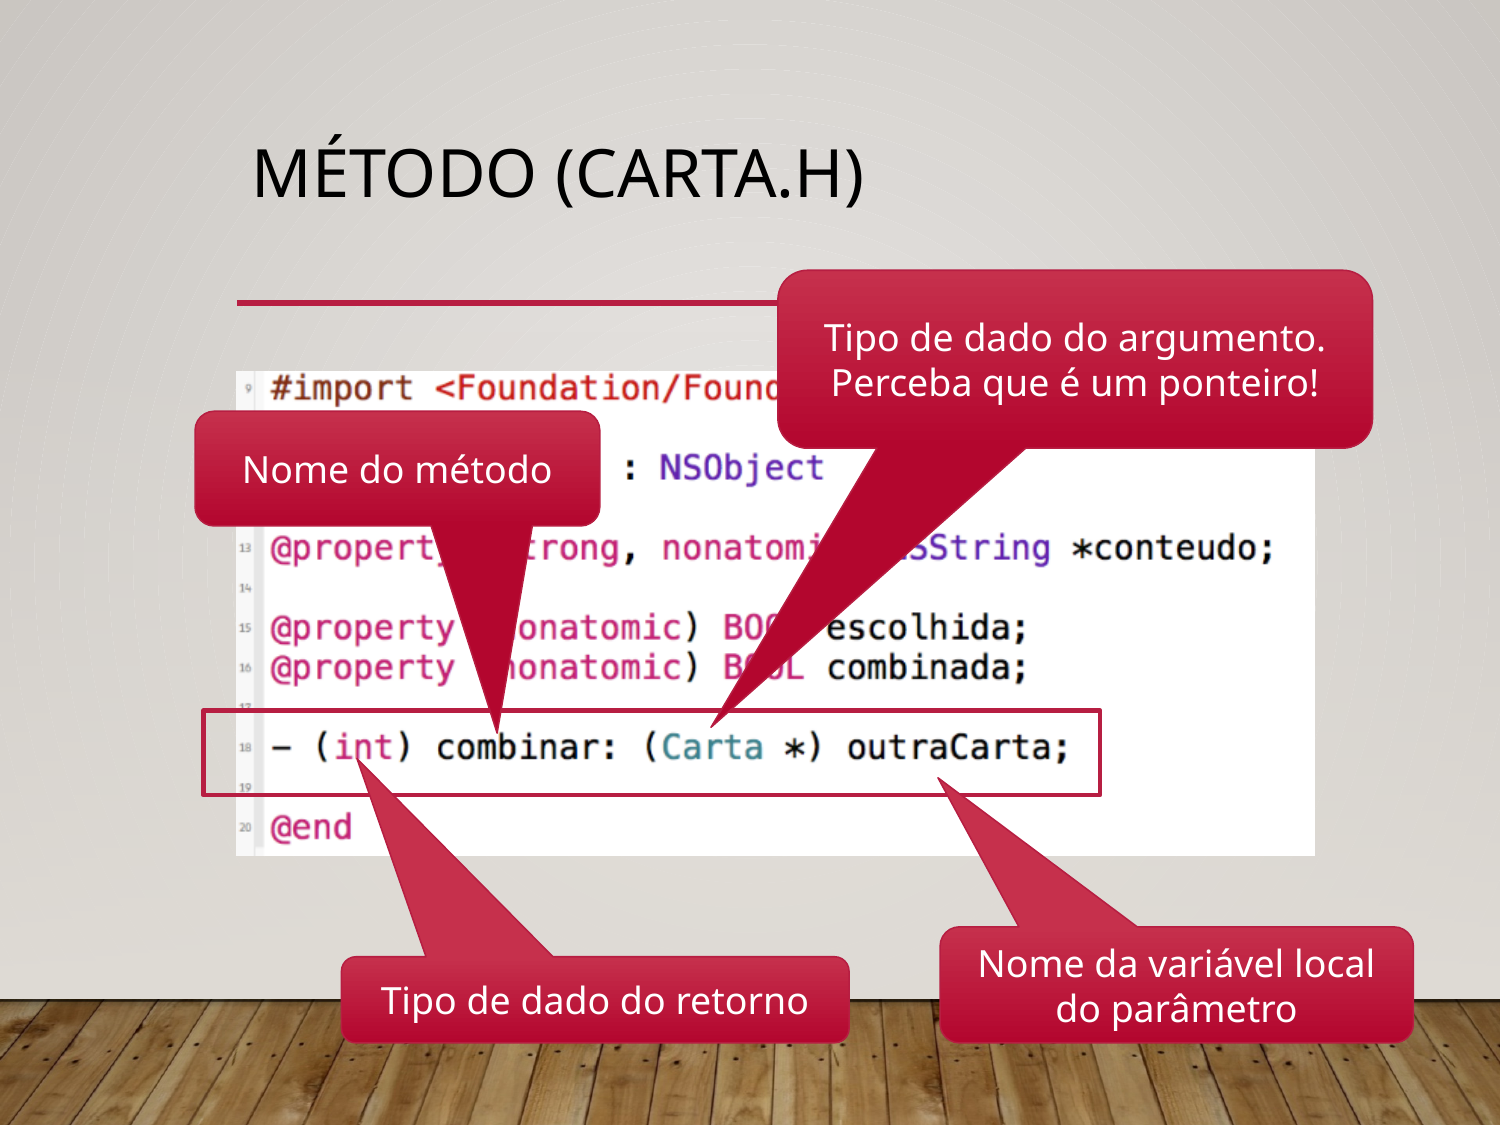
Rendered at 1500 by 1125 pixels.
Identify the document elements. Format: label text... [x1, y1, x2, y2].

text_box Tipo de dado do argumento. Perceba que é um ponteiro! [777, 269, 1374, 449]
picture [0, 999, 1500, 1125]
text_box Nome da variável local do parâmetro [939, 857, 1415, 1044]
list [236, 371, 1315, 857]
text_box Tipo de dado do retorno [340, 857, 850, 1044]
text_box [203, 710, 236, 796]
title Método (Carta.h) [236, 131, 1315, 305]
text_box Nome do método [194, 410, 236, 527]
